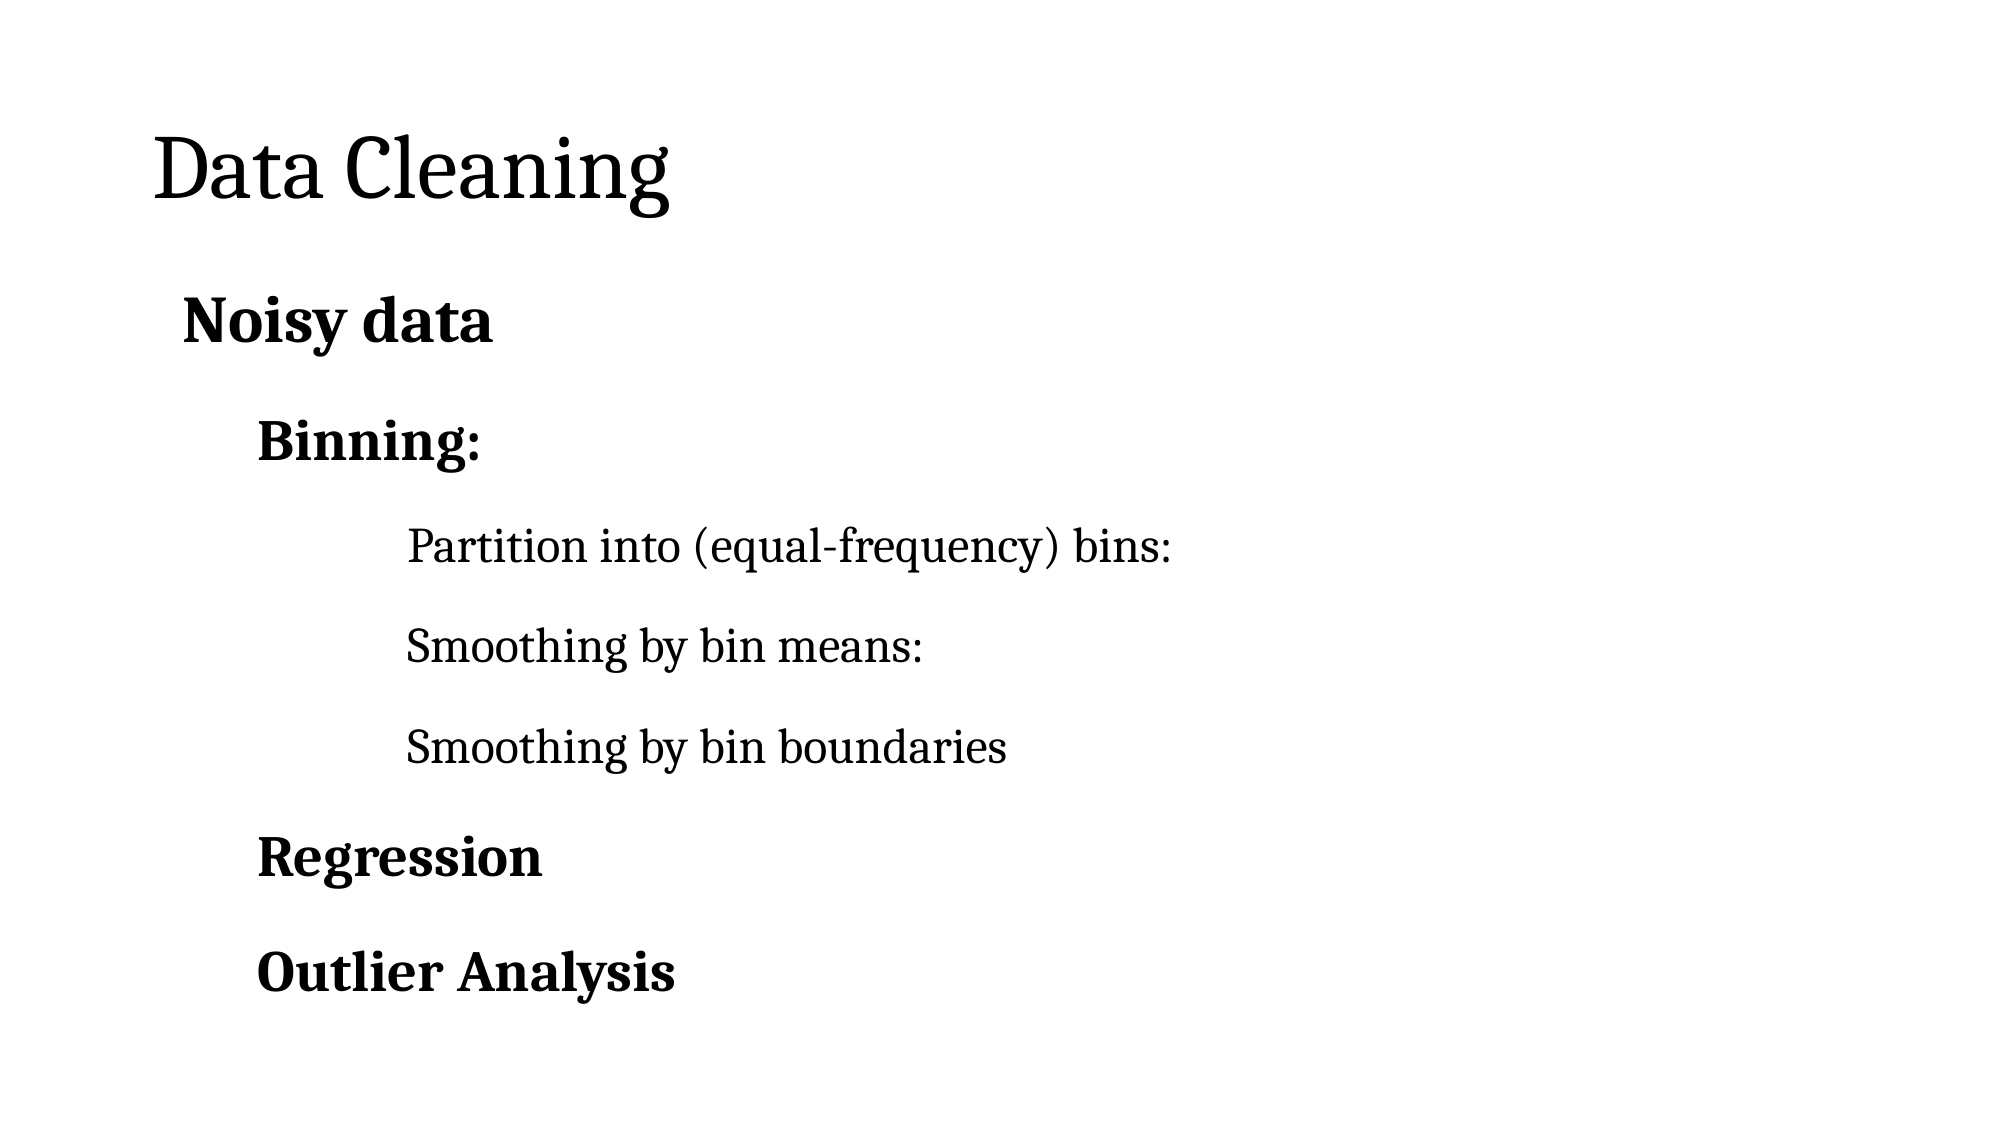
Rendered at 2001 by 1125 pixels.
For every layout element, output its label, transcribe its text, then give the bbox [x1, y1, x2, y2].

list Noisy data Binning: Partition into (equal-frequency) bins: Smoothing by bin means: Smoothing by bin boundaries Regression Outlier Analysis [167, 277, 1305, 1125]
title Data Cleaning [137, 59, 1863, 278]
